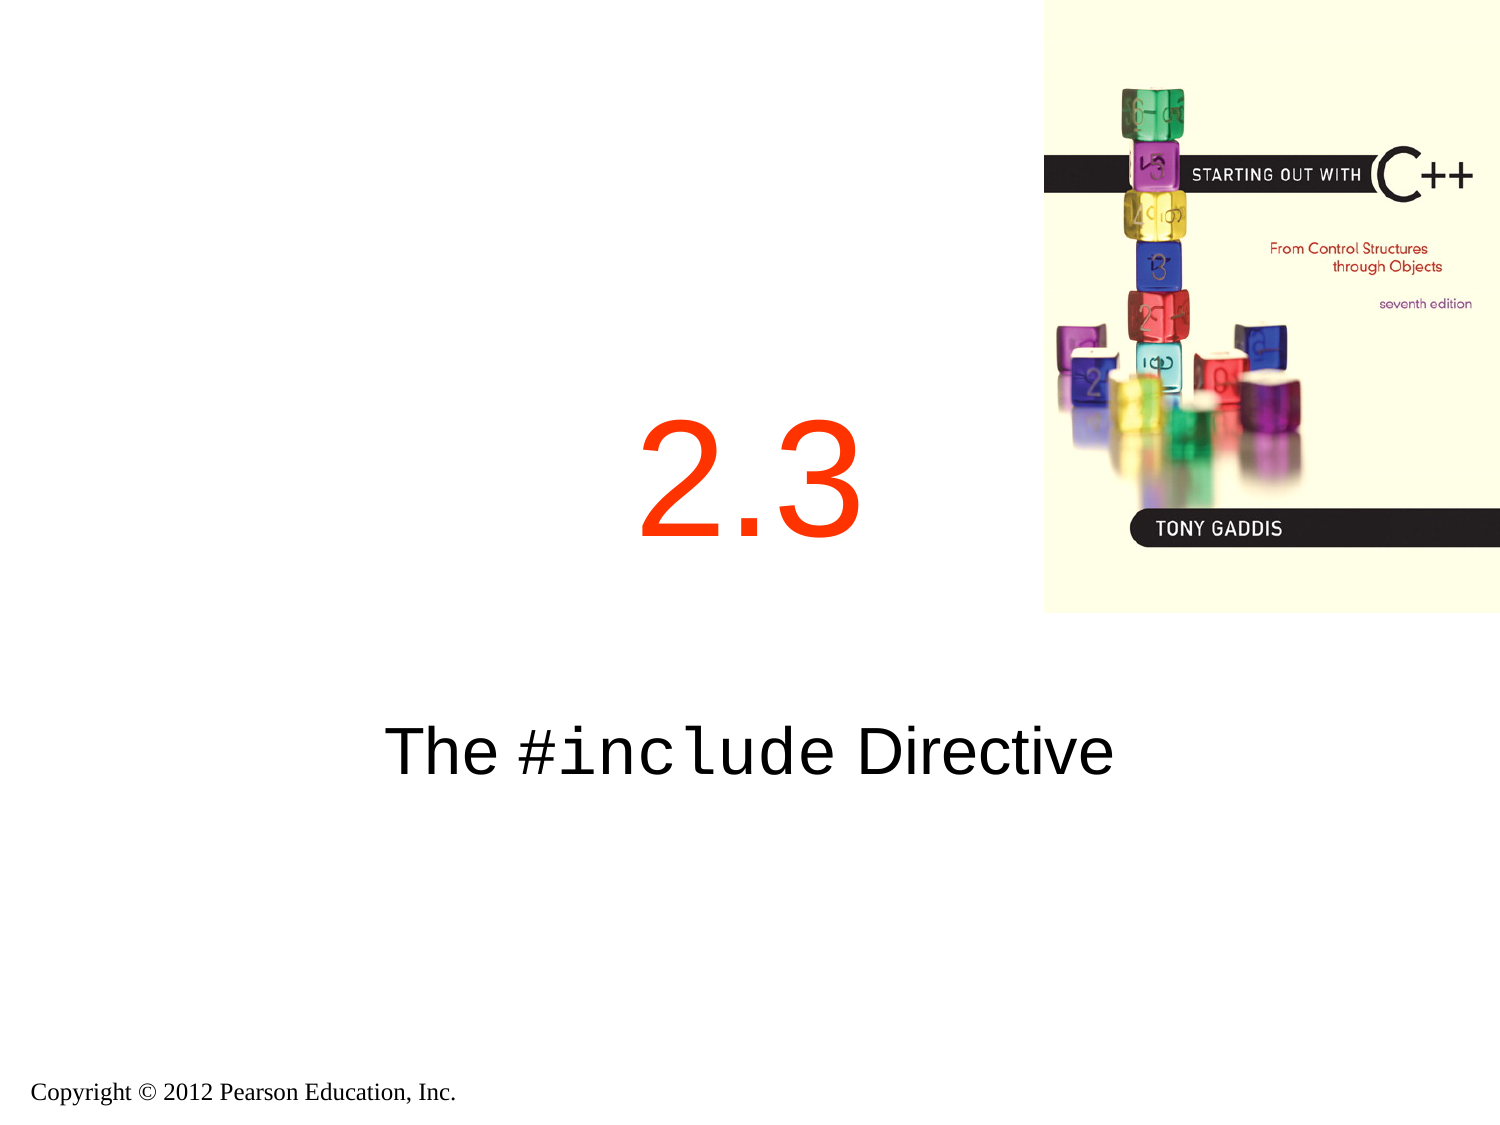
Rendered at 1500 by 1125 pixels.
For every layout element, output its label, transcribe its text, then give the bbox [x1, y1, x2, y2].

subtitle The #include Directive [225, 699, 1275, 988]
title 2.3 [112, 349, 1388, 591]
picture [1044, 0, 1500, 613]
